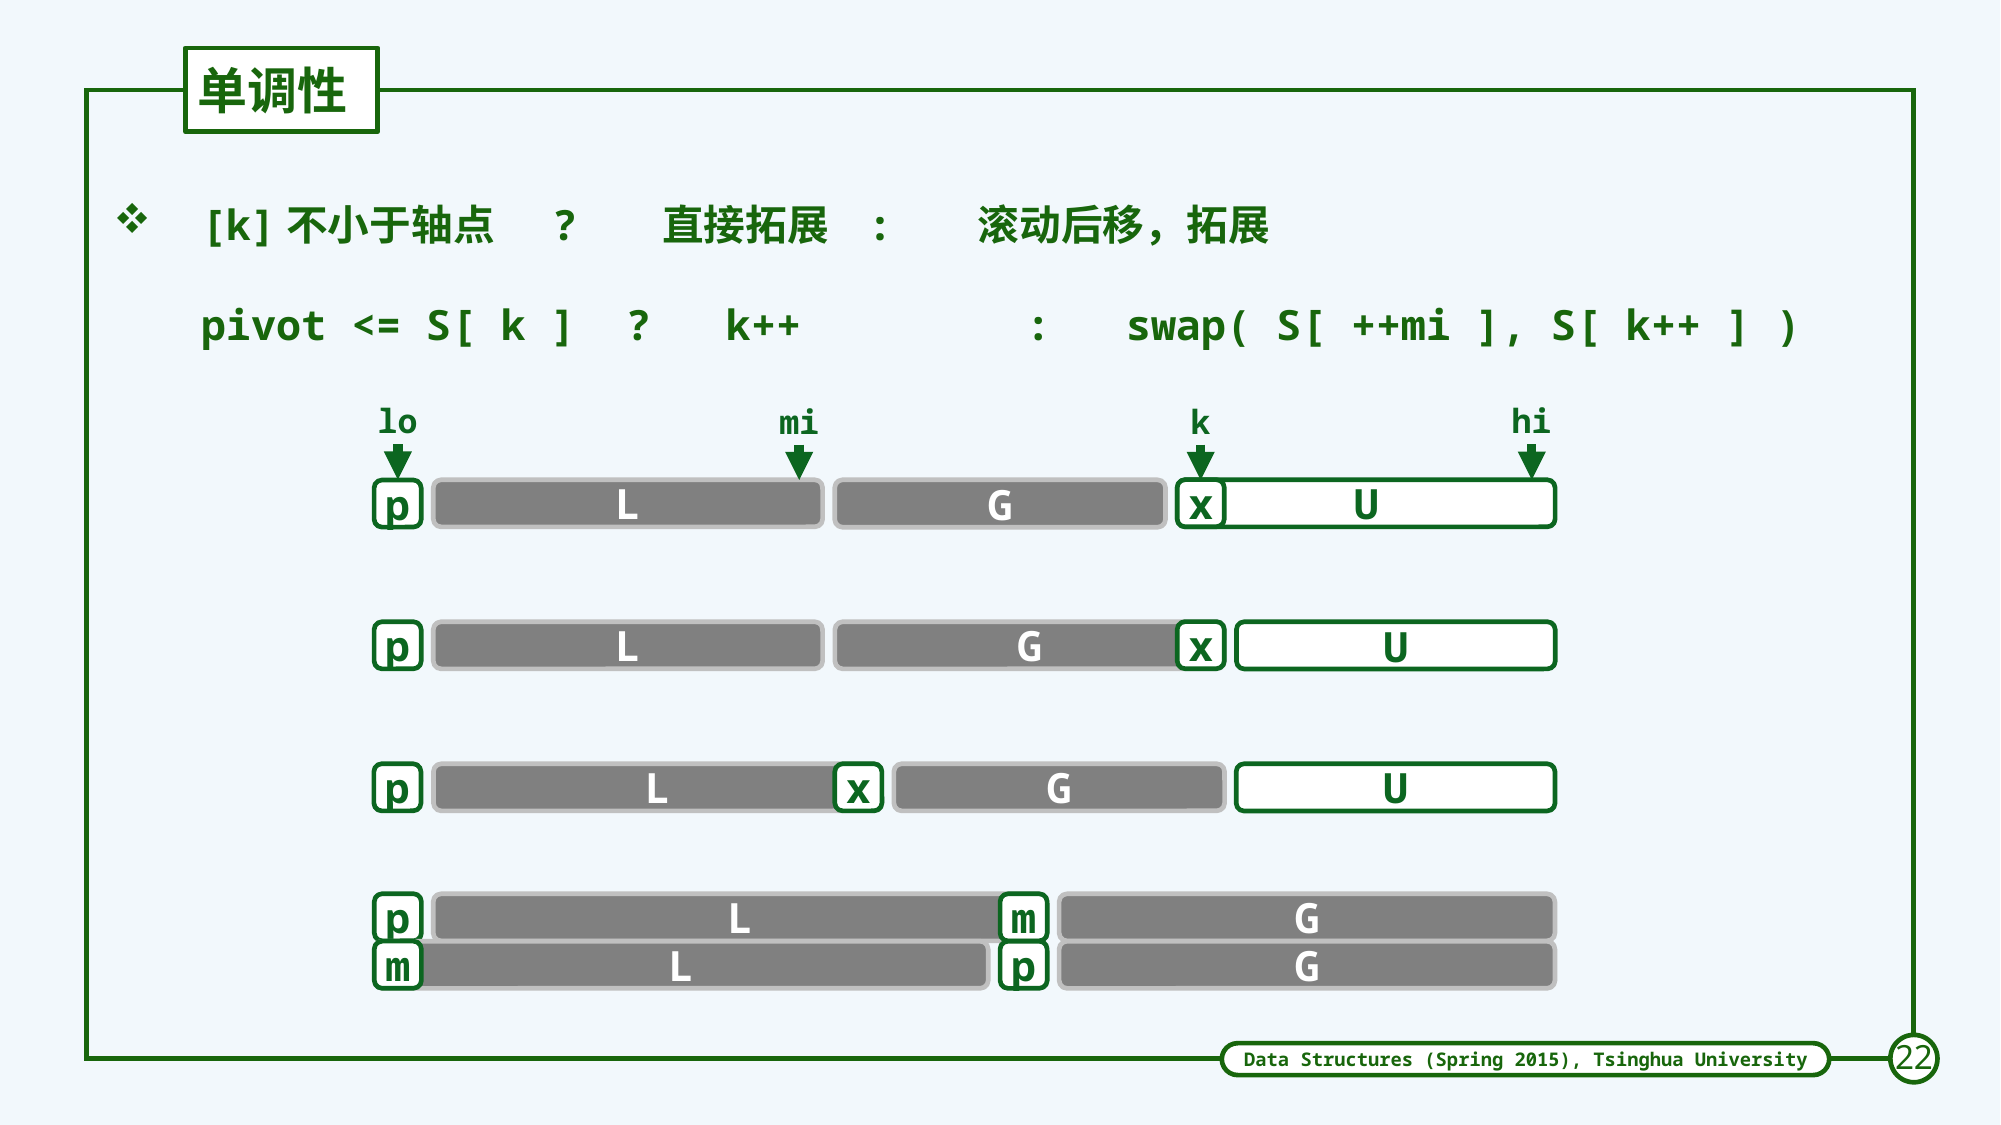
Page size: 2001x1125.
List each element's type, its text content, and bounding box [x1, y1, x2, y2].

text_box x [1177, 621, 1225, 669]
text_box [1525, 445, 1539, 480]
text_box p [374, 479, 422, 528]
text_box L [433, 763, 841, 811]
text_box G [893, 763, 1225, 811]
text_box [1194, 445, 1207, 479]
text_box p [1000, 941, 1048, 989]
text_box hi [1508, 397, 1556, 445]
text_box L [415, 941, 989, 989]
text_box L [433, 621, 823, 669]
text_box p [374, 893, 422, 941]
text_box m [1000, 893, 1048, 941]
text_box G [834, 479, 1166, 528]
text_box k [1177, 397, 1225, 445]
text_box lo [374, 397, 422, 445]
text_box U [1218, 479, 1556, 527]
text_box [391, 445, 405, 480]
text_box G [1059, 941, 1555, 989]
text_box p [374, 621, 422, 669]
text_box U [1236, 763, 1556, 812]
text_box G [834, 621, 1183, 669]
text_box G [1059, 893, 1555, 941]
text_box m [374, 941, 422, 989]
text_box x [1177, 479, 1225, 527]
title 单调性 [183, 46, 380, 134]
text_box L [433, 479, 823, 527]
text_box L [433, 893, 1007, 941]
text_box U [1236, 621, 1556, 669]
text_box p [373, 763, 422, 811]
text_box x [834, 763, 882, 811]
text_box mi [775, 397, 823, 445]
text_box [793, 445, 806, 480]
